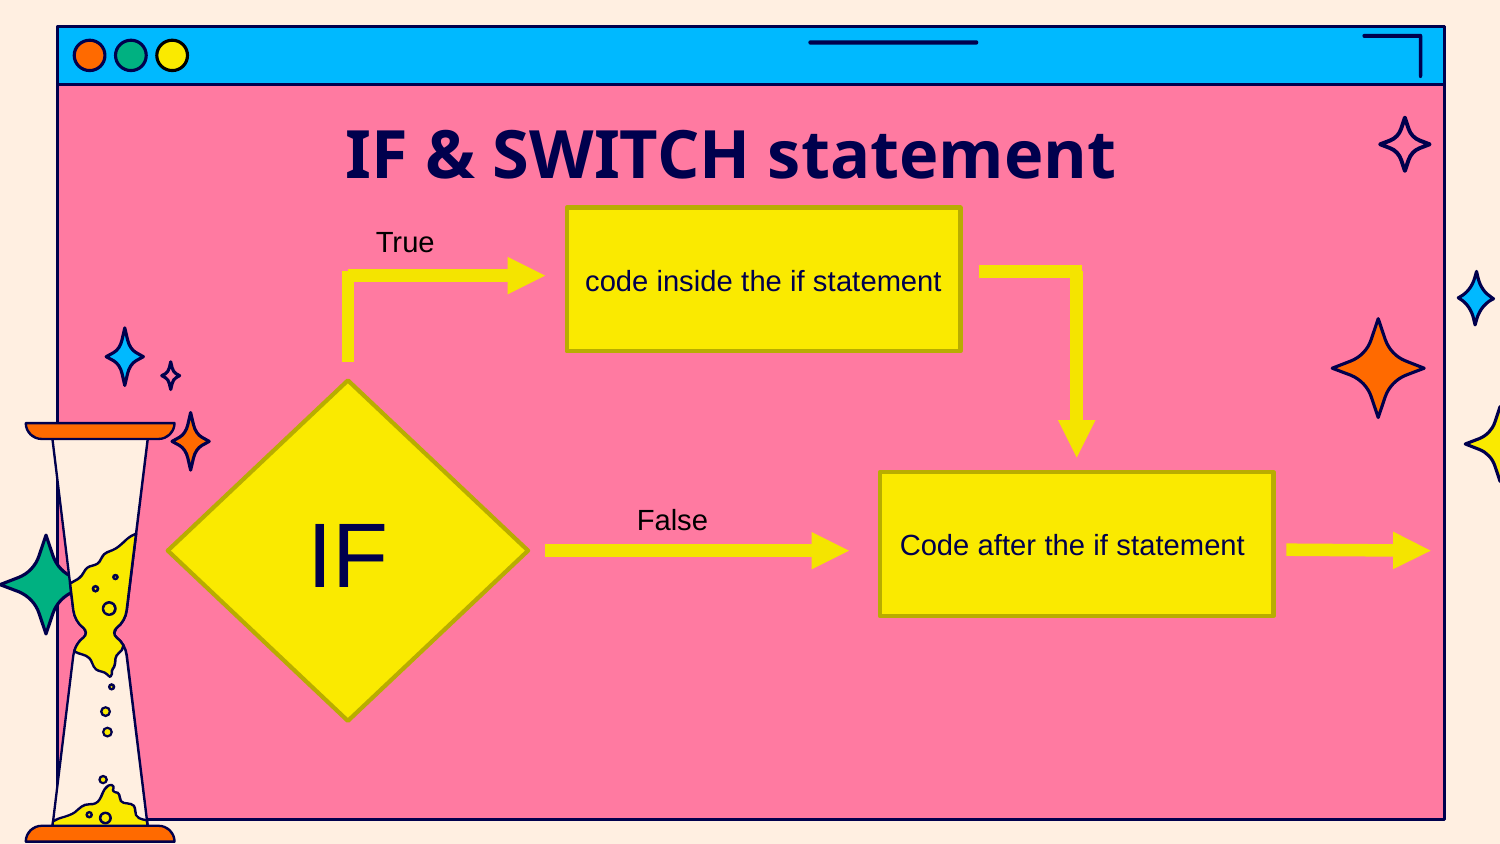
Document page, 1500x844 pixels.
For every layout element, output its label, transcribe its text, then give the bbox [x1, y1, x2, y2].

text_box [1361, 318, 1425, 418]
text_box [1465, 406, 1500, 482]
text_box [936, 312, 1124, 417]
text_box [24, 421, 177, 844]
text_box IF [181, 378, 531, 723]
text_box [1458, 271, 1494, 325]
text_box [347, 271, 546, 362]
title IF & SWITCH statement [114, 96, 1383, 191]
text_box Code after the if statement [878, 470, 1276, 618]
text_box [1379, 116, 1431, 172]
text_box [145, 260, 1361, 787]
text_box [106, 327, 144, 386]
text_box code inside the if statement [565, 205, 963, 353]
text_box False [622, 493, 828, 544]
text_box [0, 577, 19, 592]
text_box True [361, 215, 567, 266]
